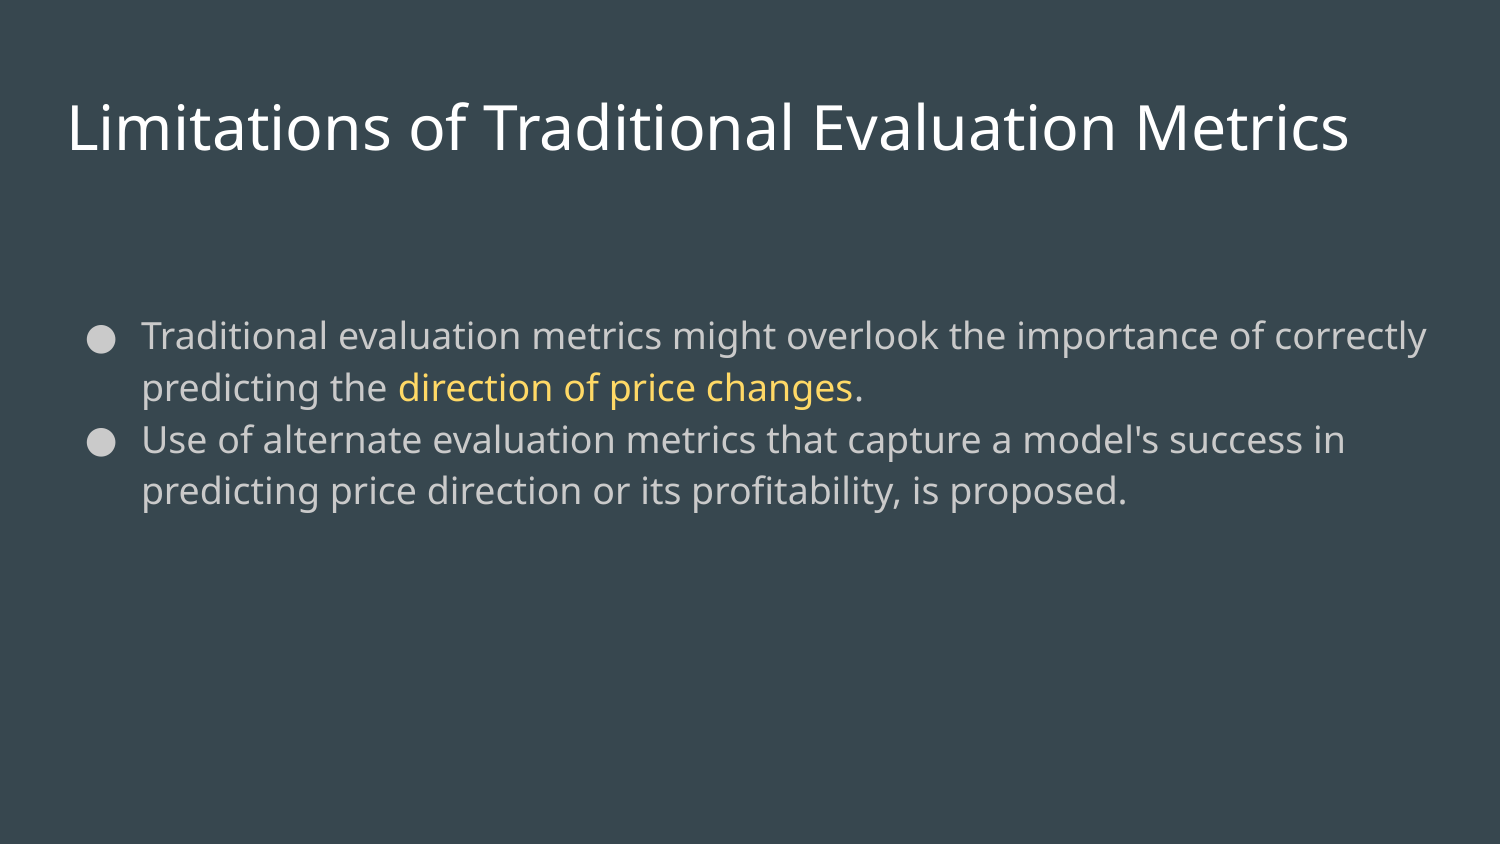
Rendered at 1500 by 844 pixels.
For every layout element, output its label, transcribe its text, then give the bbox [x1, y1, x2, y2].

title Limitations of Traditional Evaluation Metrics [51, 72, 1449, 272]
list Traditional evaluation metrics might overlook the importance of correctly predicting the direction of price changes. Use of alternate evaluation metrics that capture a model's success in predicting price direction or its profitability, is proposed. [51, 290, 1449, 750]
